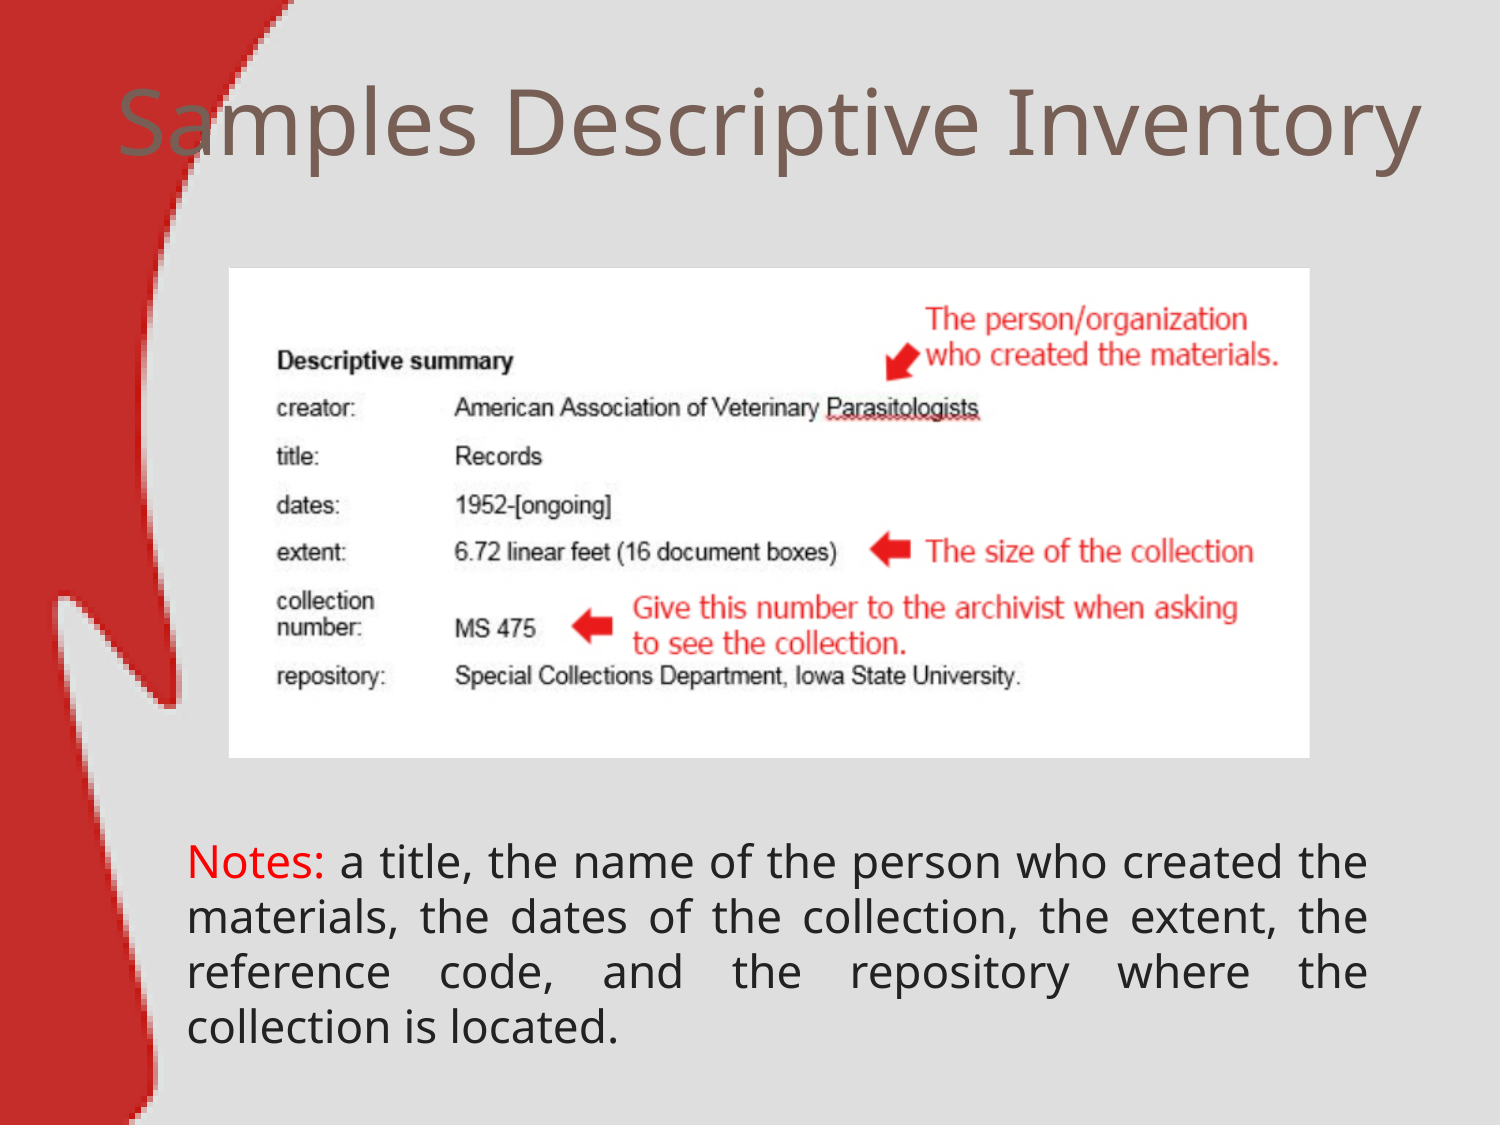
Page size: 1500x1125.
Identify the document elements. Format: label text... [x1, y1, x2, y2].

title Samples Descriptive Inventory [100, 37, 1438, 200]
picture [0, 0, 1500, 1125]
text_box Notes: a title, the name of the person who created the materials, the dates of the collection, the extent, the reference code, and the repository where the collection is located. [171, 824, 1385, 1060]
